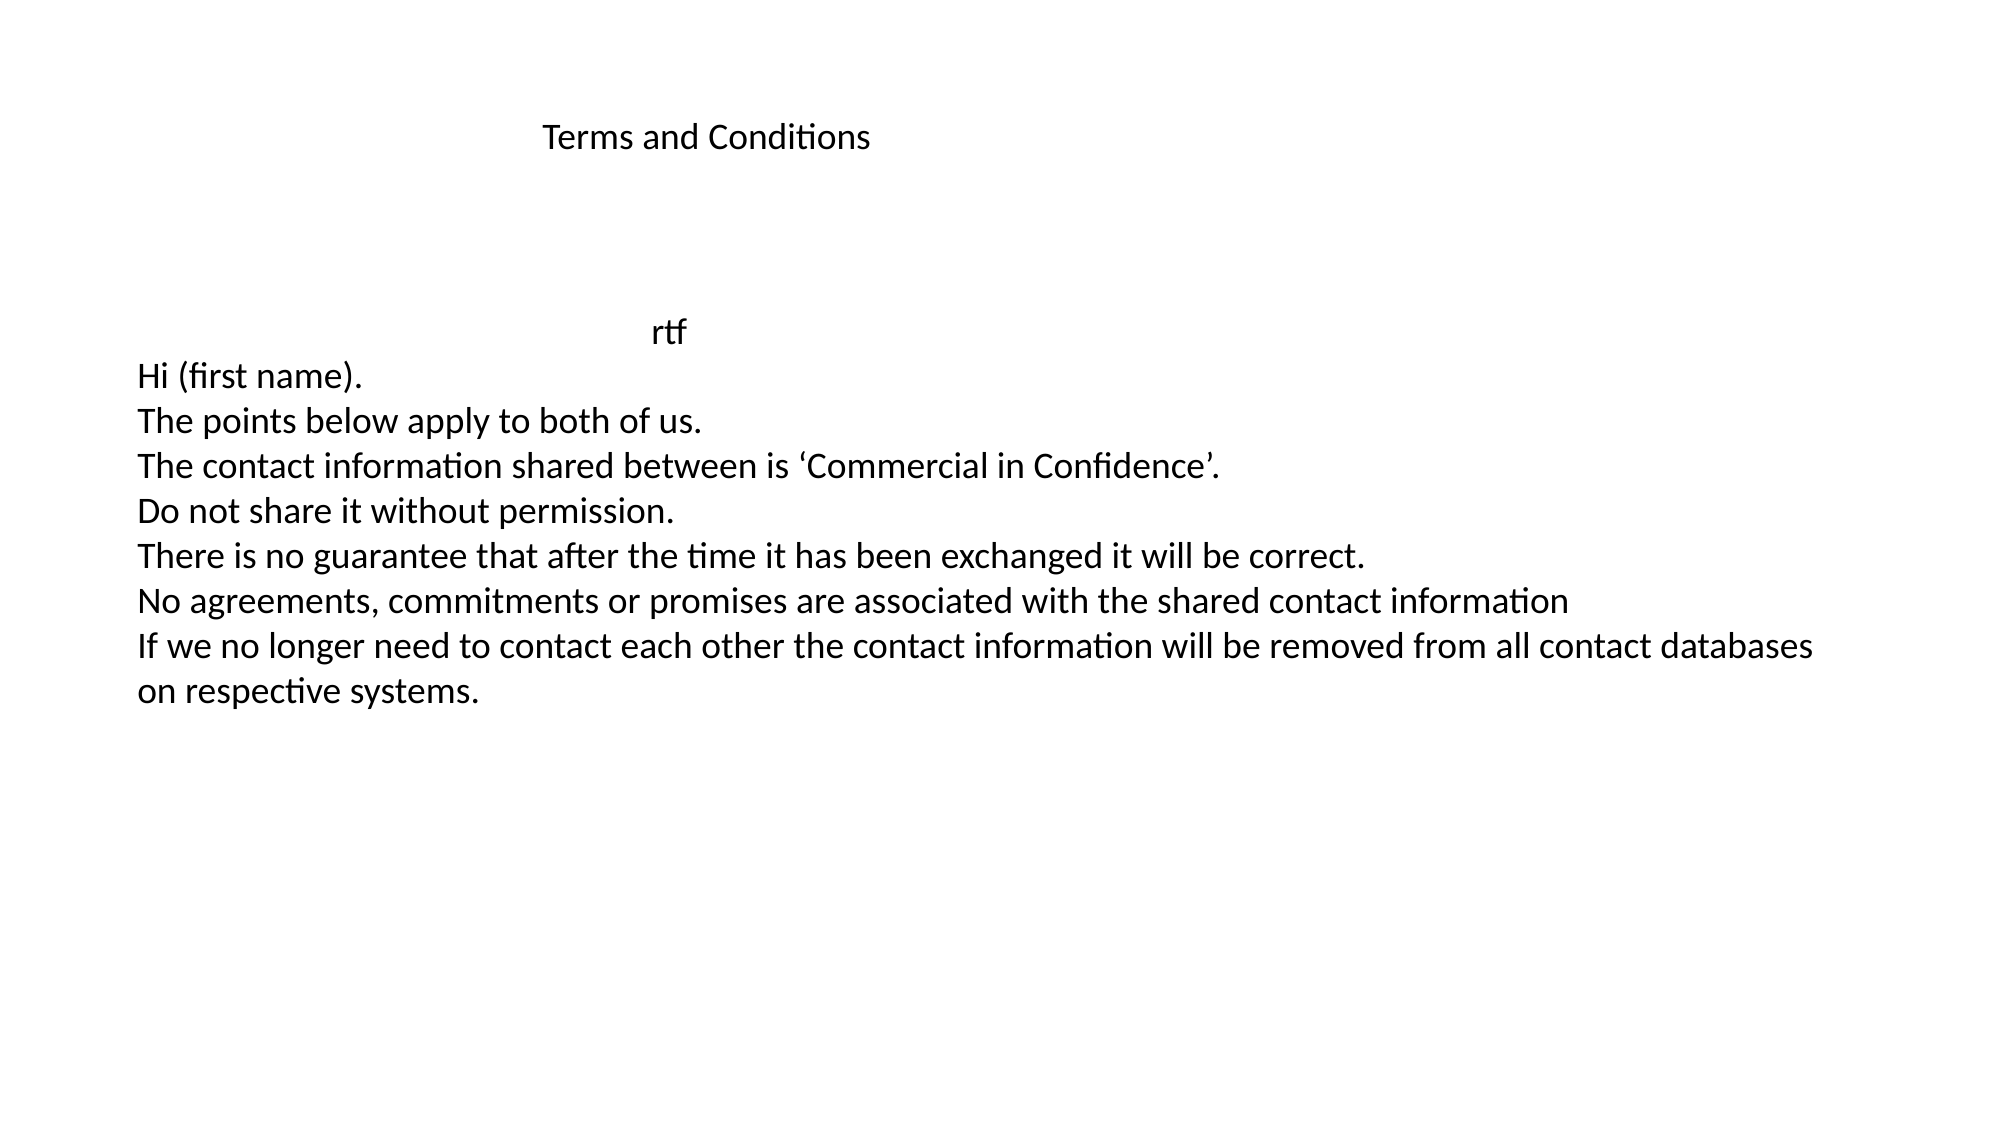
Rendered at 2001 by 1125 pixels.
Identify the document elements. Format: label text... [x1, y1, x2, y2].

text_box rtf [636, 299, 703, 360]
text_box Terms and Conditions [527, 104, 887, 165]
text_box Hi (first name). The points below apply to both of us. The contact information shared between is ‘Commercial in Confidence’. Do not share it without permission. There is no guarantee that after the time it has been exchanged it will be correct. No agreements, commitments or promises are associated with the shared contact information If we no longer need to contact each other the contact information will be removed from all contact databases on respective systems. [122, 343, 1835, 719]
